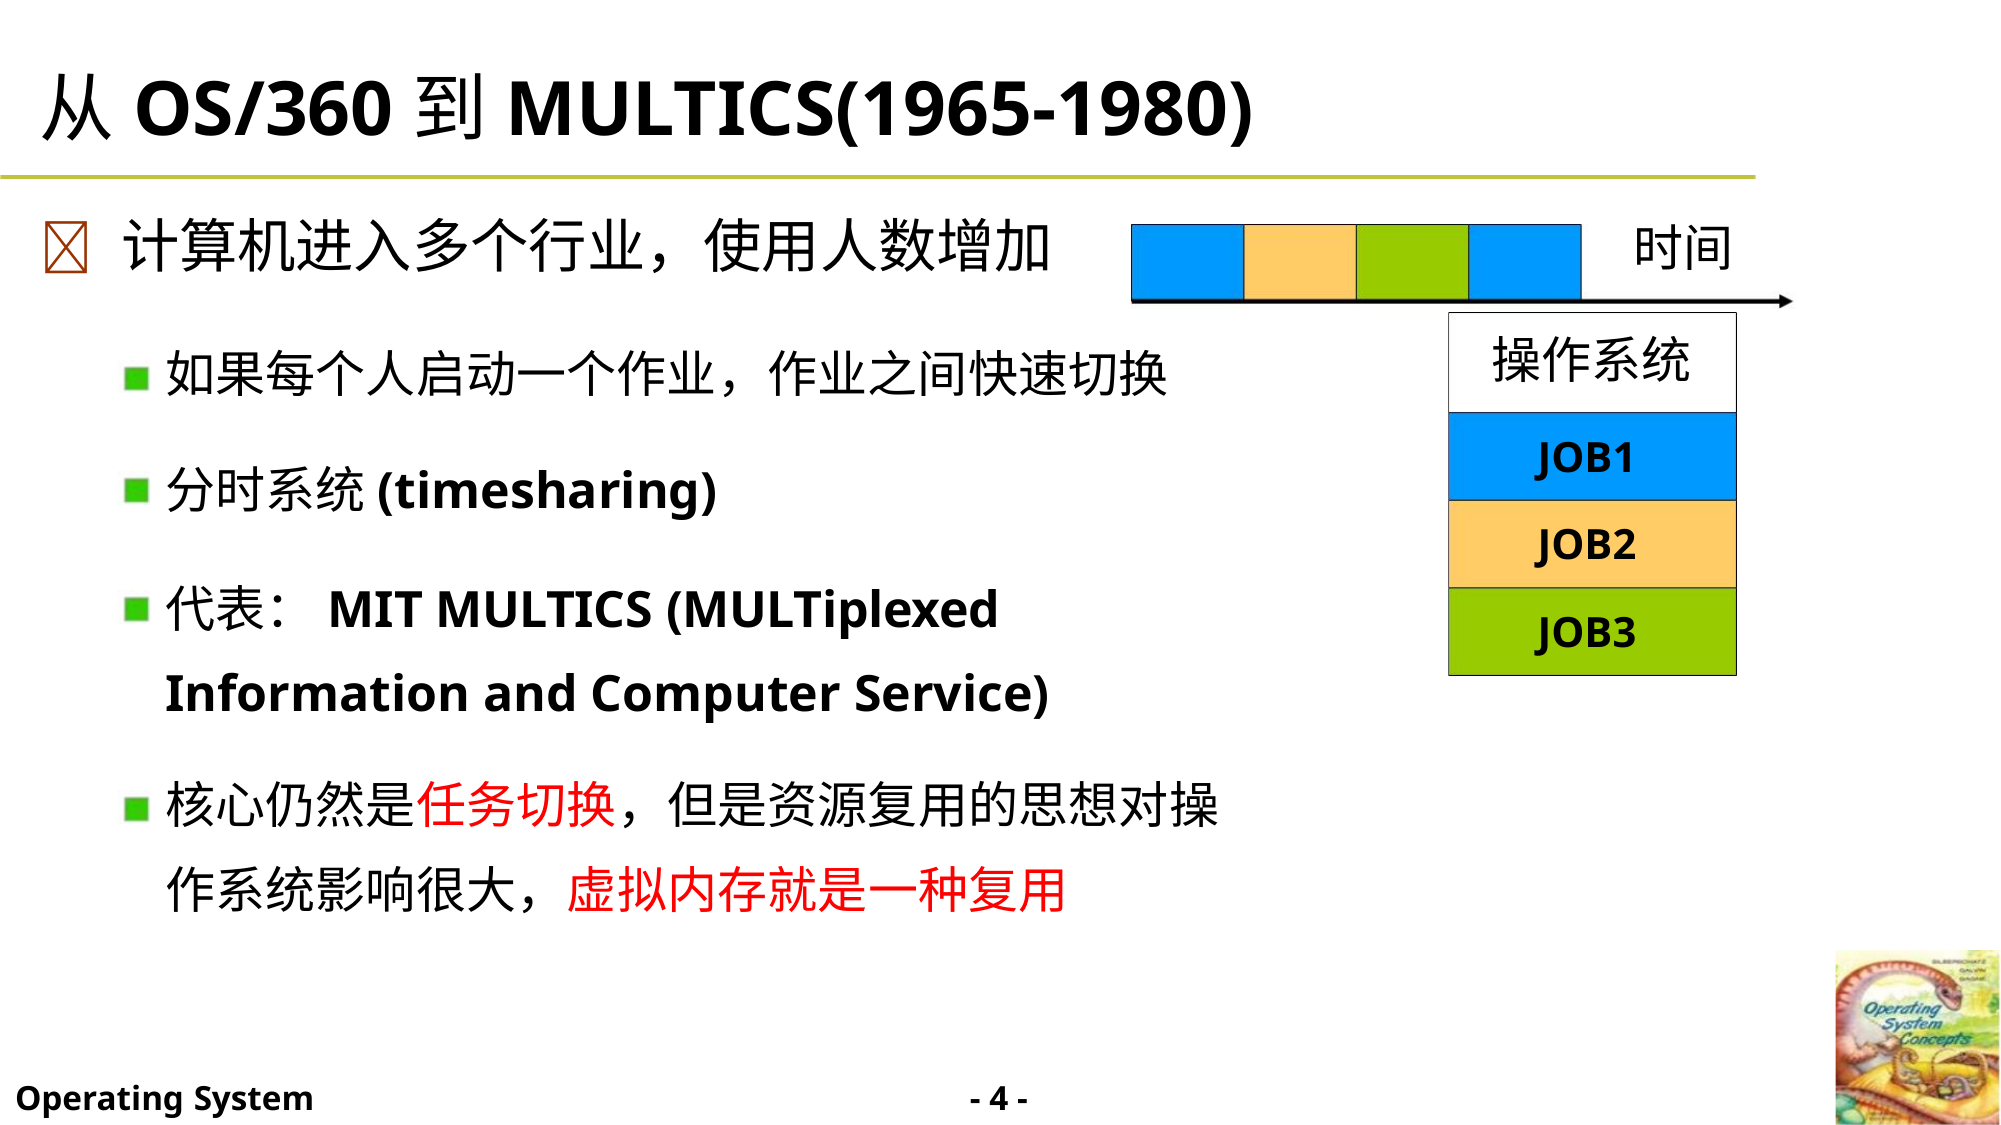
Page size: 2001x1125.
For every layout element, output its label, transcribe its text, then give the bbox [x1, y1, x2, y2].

text_box 如果每个人启动一个作业，作业之间快速切换 [164, 352, 1321, 403]
text_box JOB1 JOB2 JOB3 [1537, 433, 1710, 656]
text_box [0, 175, 1757, 179]
text_box 代表：MIT MULTICS (MULTiplexed [165, 581, 1092, 638]
text_box Information and Computer Service) [165, 665, 1126, 722]
text_box  计算机进入多个行业，使用人数增加 [40, 221, 1182, 280]
text_box - 4 - [970, 1079, 1080, 1117]
text_box [117, 360, 151, 393]
text_box 时间 操作系统 [1491, 226, 1809, 389]
text_box [117, 590, 151, 624]
text_box [1131, 224, 1795, 309]
text_box 核心仍然是任务切换，但是资源复用的思想对操 作系统影响很大，虚拟内存就是一种复用 [164, 783, 1379, 919]
text_box [117, 790, 151, 824]
text_box 分时系统(timesharing) [165, 462, 761, 519]
text_box 从OS/360到MULTICS(1965-1980) [39, 66, 1360, 151]
text_box [117, 471, 151, 505]
text_box [1448, 312, 1737, 676]
text_box Operating System [15, 1079, 322, 1117]
text_box [1835, 950, 2000, 1125]
